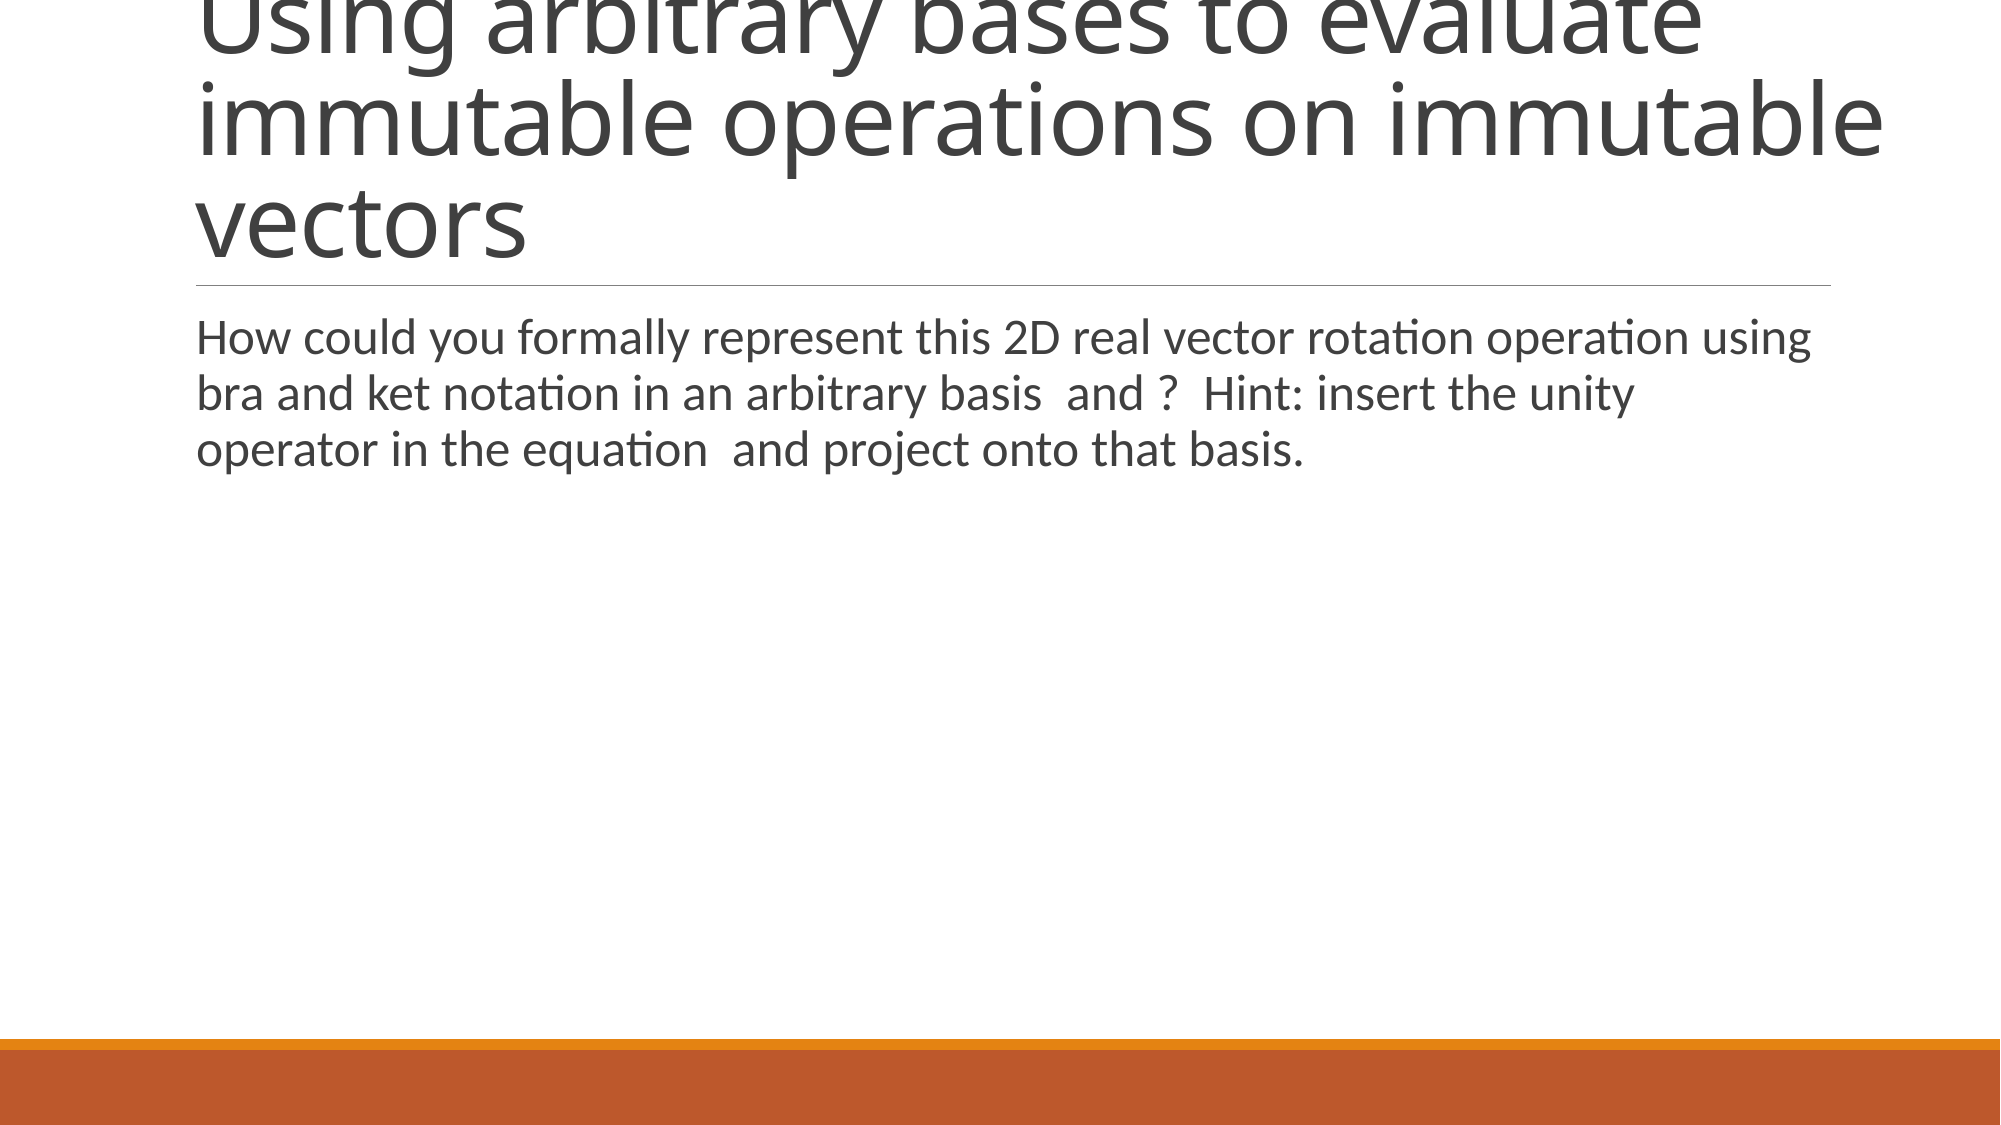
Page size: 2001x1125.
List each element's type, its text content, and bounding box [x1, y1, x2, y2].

title Using arbitrary bases to evaluate immutable operations on immutable vectors [180, 47, 1956, 285]
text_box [80, 454, 1475, 1024]
